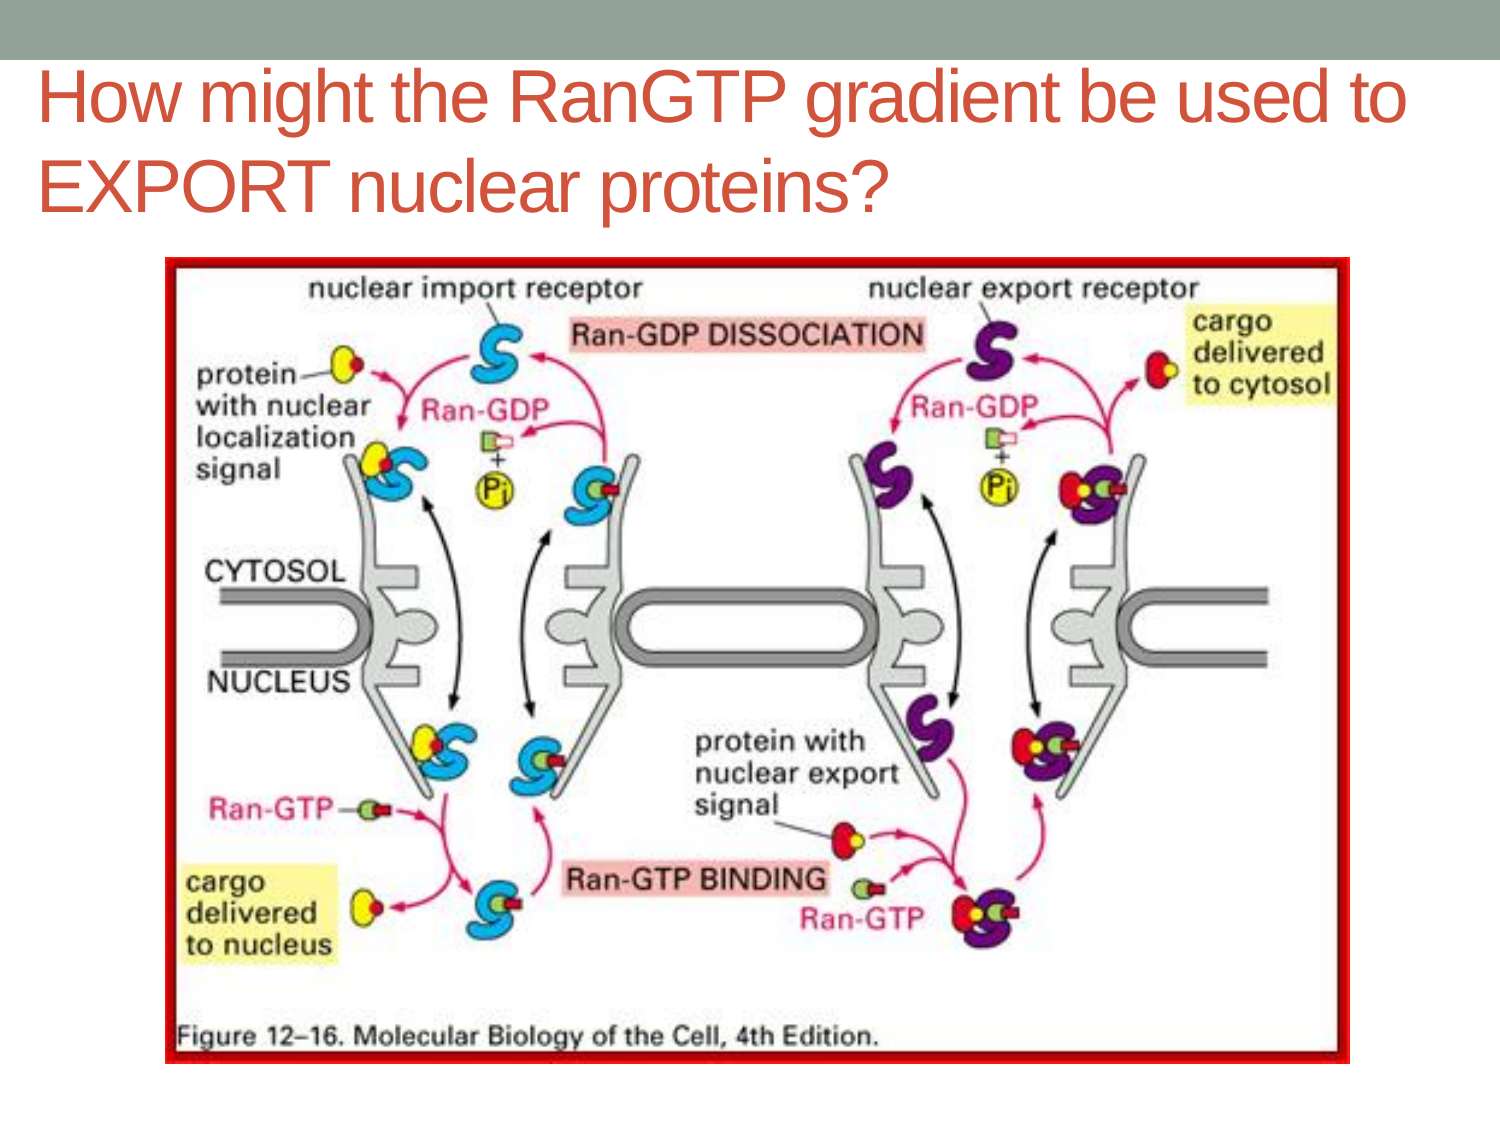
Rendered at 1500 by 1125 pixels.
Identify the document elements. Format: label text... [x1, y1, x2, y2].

title How might the RanGTP gradient be used to EXPORT nuclear proteins? [21, 56, 1500, 220]
picture [165, 257, 1350, 1064]
